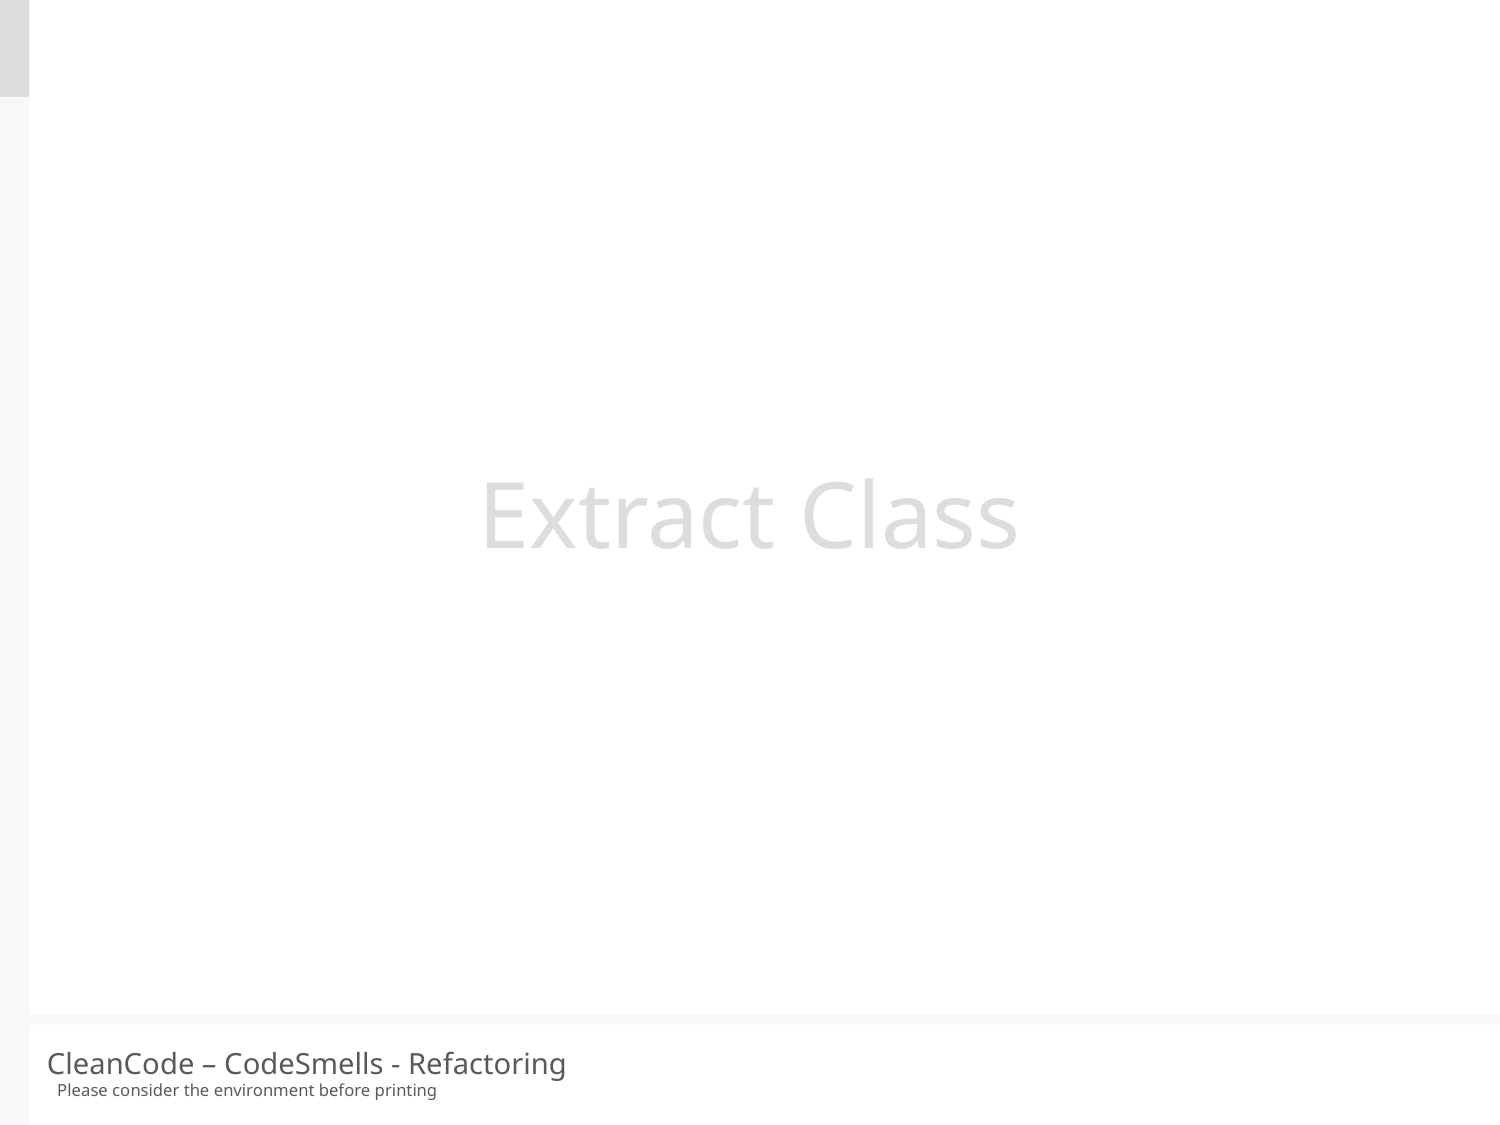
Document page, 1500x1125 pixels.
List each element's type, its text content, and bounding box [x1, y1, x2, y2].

text_box Extract Class [0, 449, 1500, 575]
